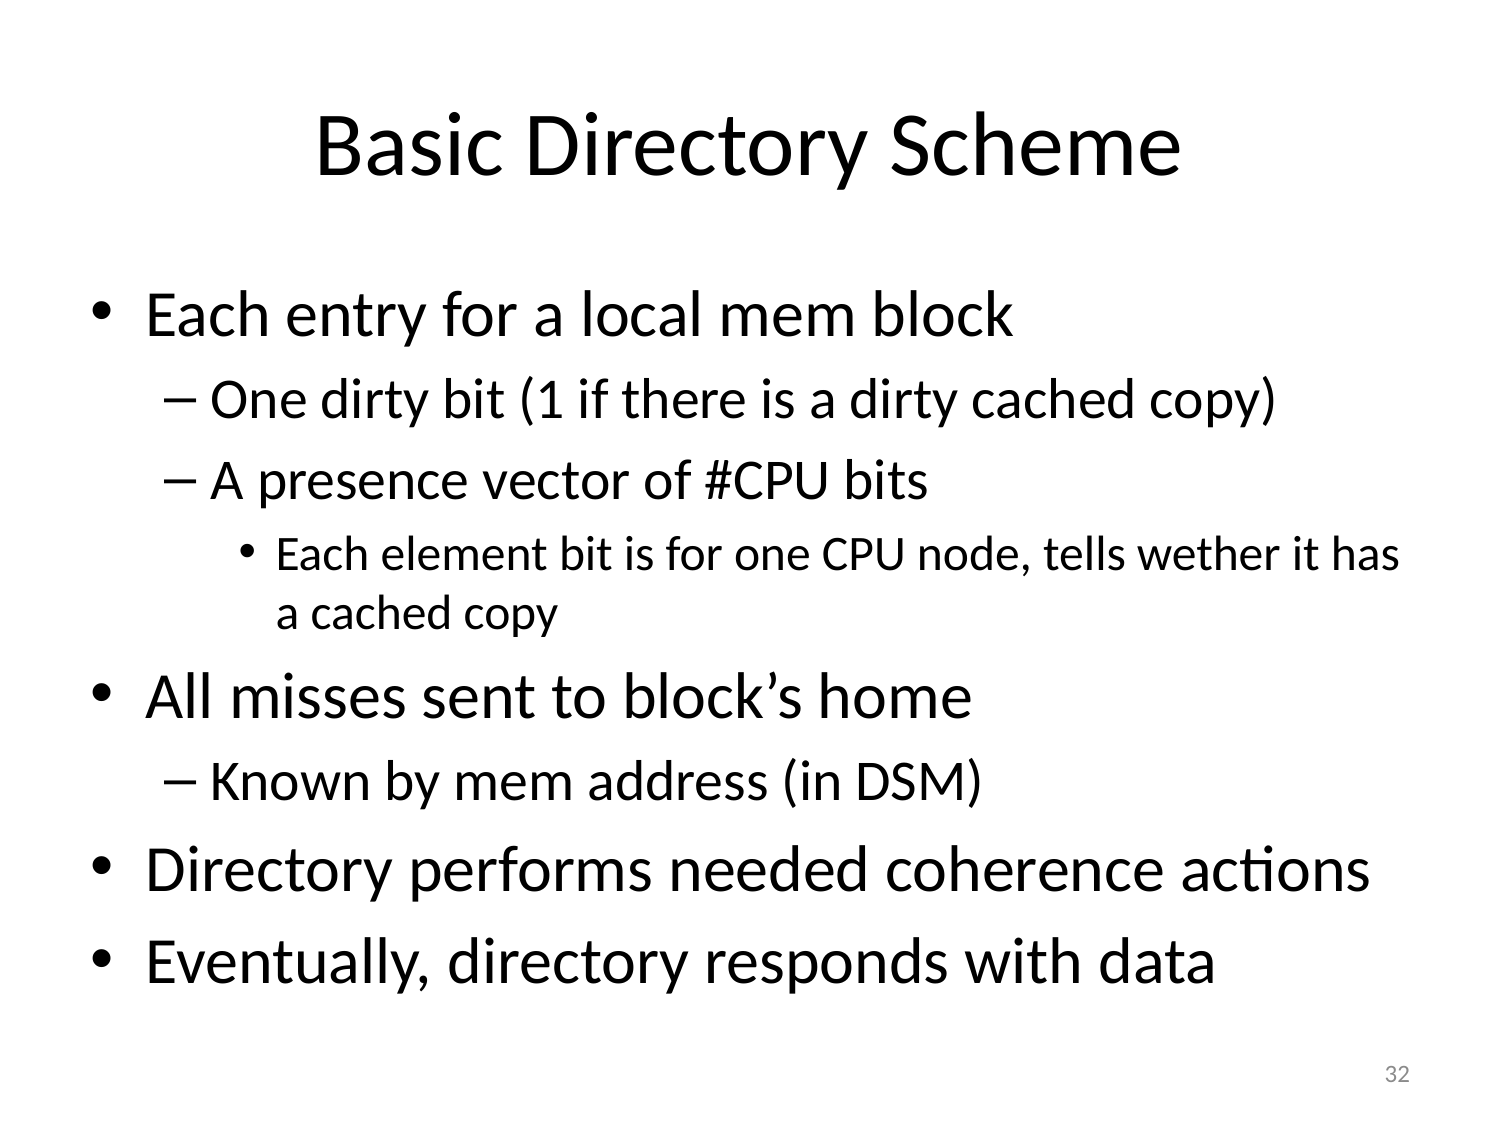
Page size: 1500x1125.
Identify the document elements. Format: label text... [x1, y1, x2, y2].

list Each entry for a local mem block One dirty bit (1 if there is a dirty cached copy) A presence vector of #CPU bits Each element bit is for one CPU node, tells wether it has a cached copy All misses sent to block’s home Known by mem address (in DSM) Directory performs needed coherence actions Eventually, directory responds with data [75, 262, 1425, 1005]
title Basic Directory Scheme [75, 45, 1425, 233]
slide_number 32 [1074, 1042, 1425, 1103]
